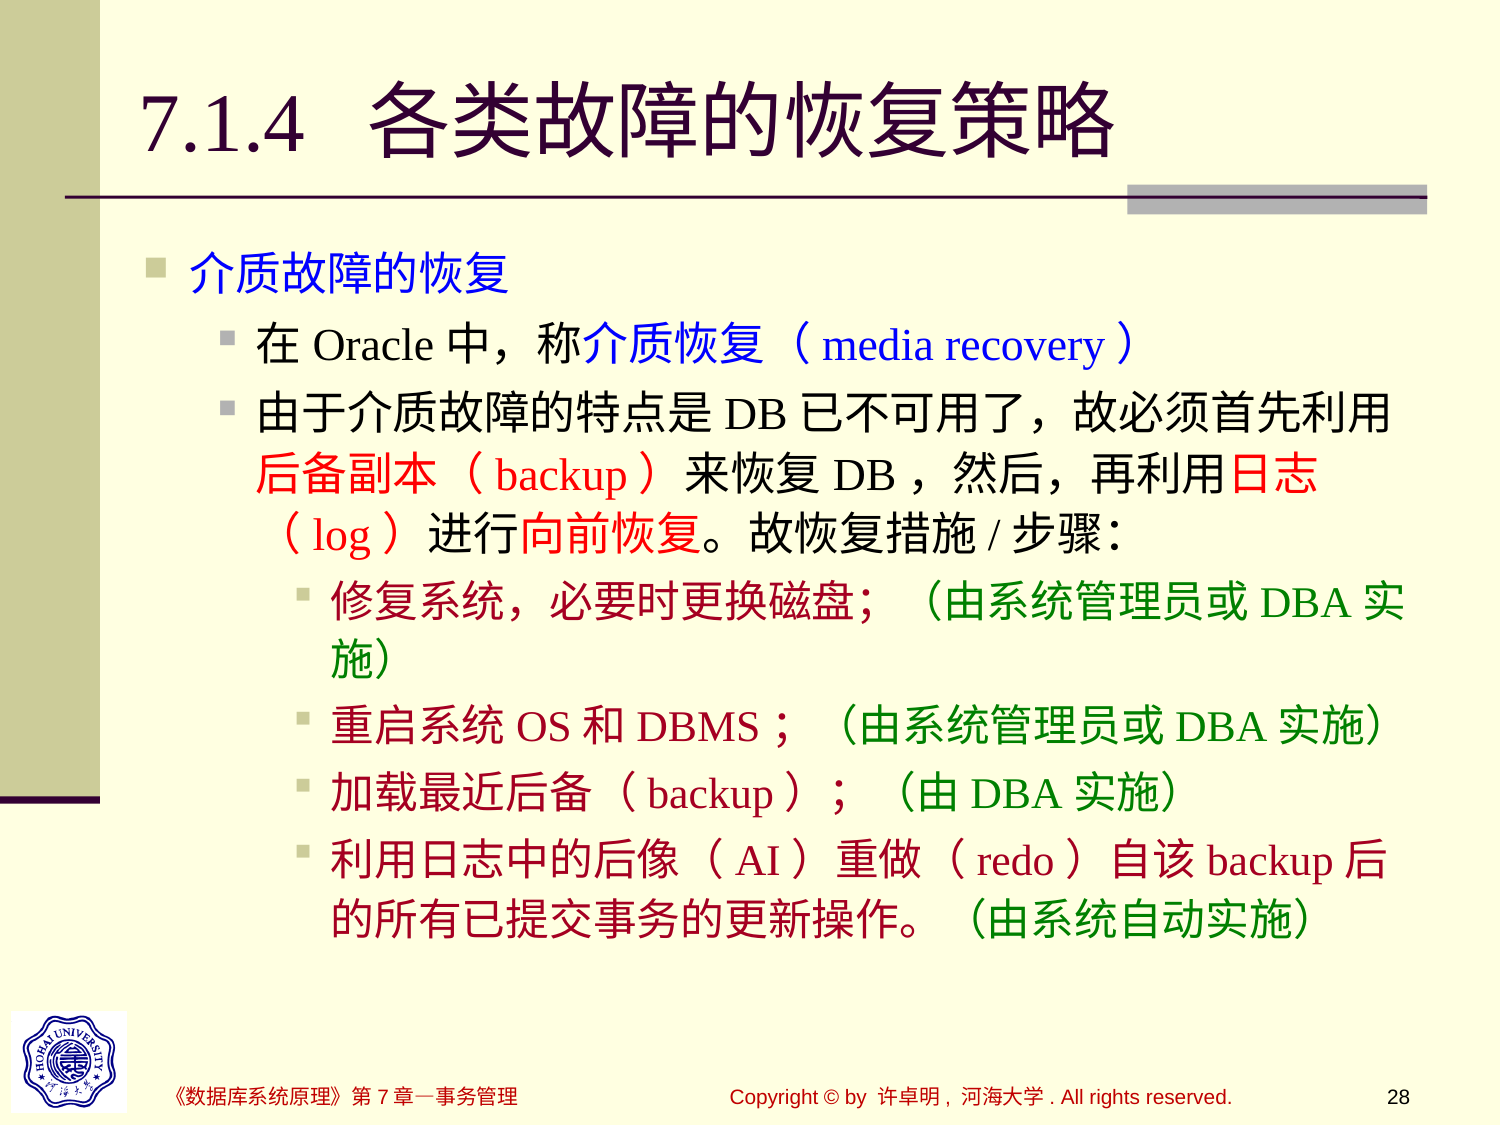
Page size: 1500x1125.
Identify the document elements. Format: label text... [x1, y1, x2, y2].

footer 《数据库系统原理》第7章—事务管理 [149, 1076, 703, 1117]
slide_number 28 [1316, 1076, 1426, 1117]
slide_number Copyright © by 许卓明, 河海大学. All rights reserved. [714, 1076, 1306, 1117]
list 介质故障的恢复 在Oracle中，称介质恢复（media recovery） 由于介质故障的特点是DB已不可用了，故必须首先利用后备副本（backup）来恢复DB，然后，再利用日志（log）进行向前恢复。故恢复措施/步骤： 修复系统，必要时更换磁盘；（由系统管理员或DBA实施） 重启系统OS和DBMS；（由系统管理员或DBA实施） 加载最近后备（backup）；（由DBA实施） 利用日志中的后像（AI）重做（redo）自该backup后的所有已提交事务的更新操作。（由系统自动实施） [52, 231, 1426, 1012]
title 7.1.4 各类故障的恢复策略 [123, 42, 1400, 194]
picture [11, 1011, 127, 1113]
